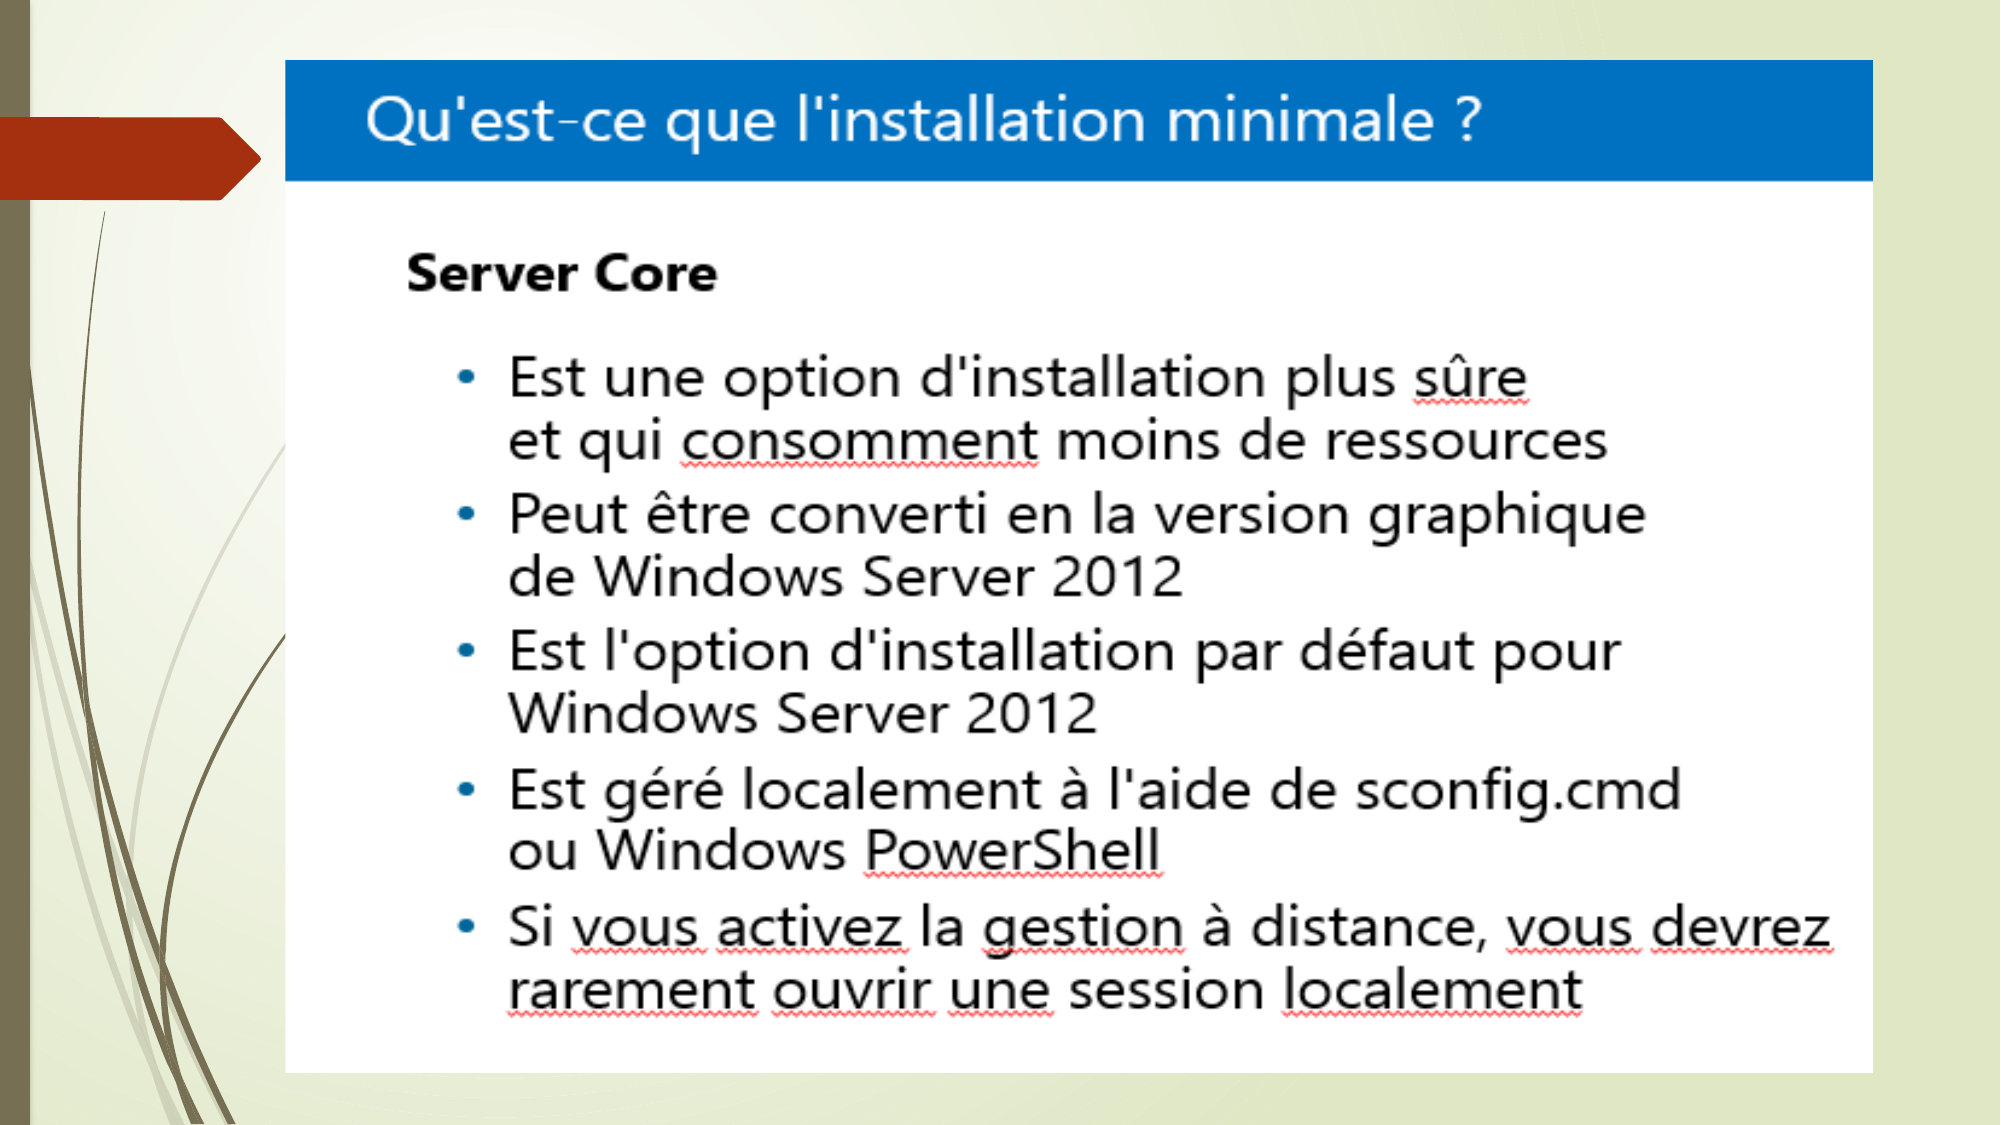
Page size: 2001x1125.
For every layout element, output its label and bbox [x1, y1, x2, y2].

list [285, 60, 1874, 1074]
